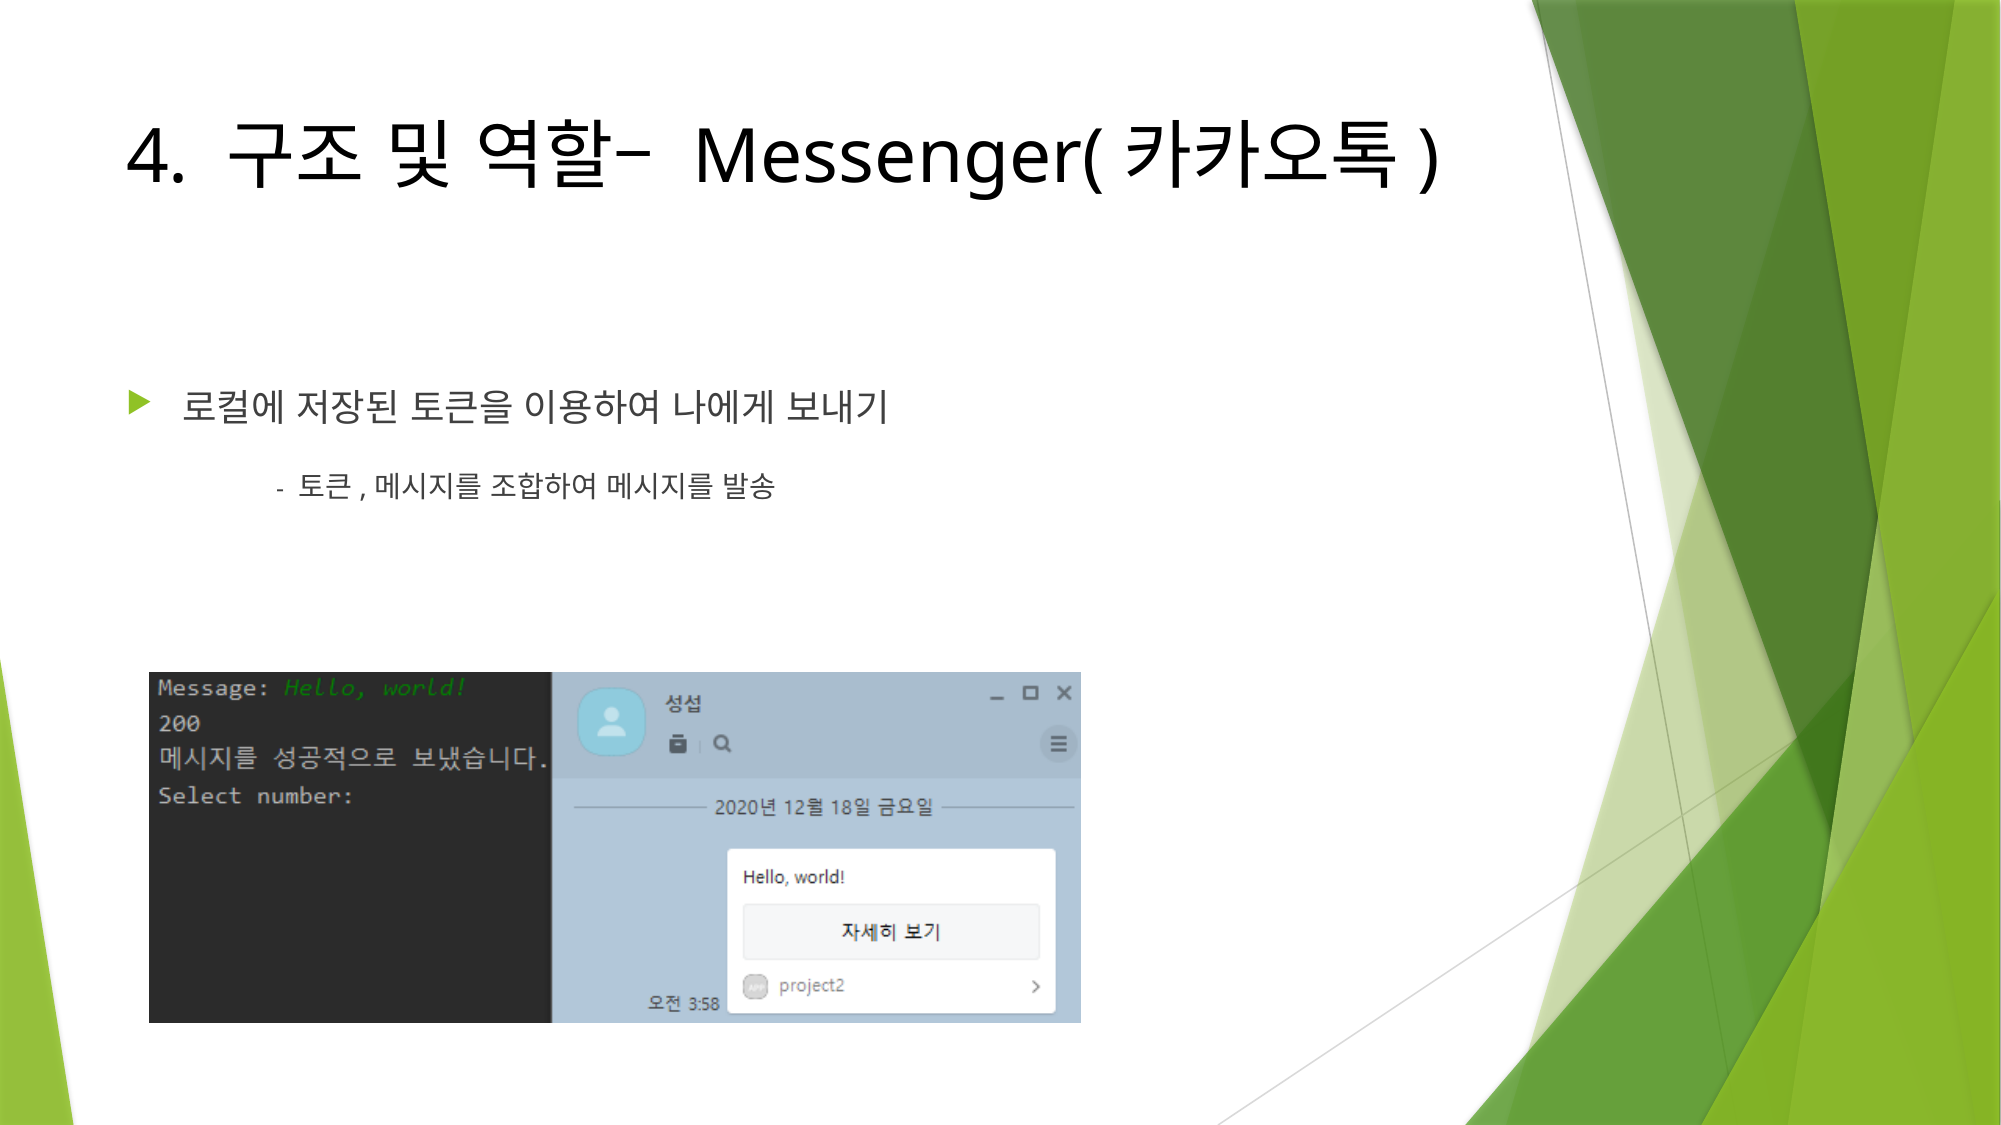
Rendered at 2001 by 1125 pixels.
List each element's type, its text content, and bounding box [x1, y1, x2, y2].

title 4. 구조 및 역할– Messenger(카카오톡) [111, 99, 1522, 317]
list 로컬에 저장된 토큰을 이용하여 나에게 보내기 - 토큰,메시지를 조합하여 메시지를 발송 [111, 354, 968, 992]
picture [148, 672, 1082, 1024]
